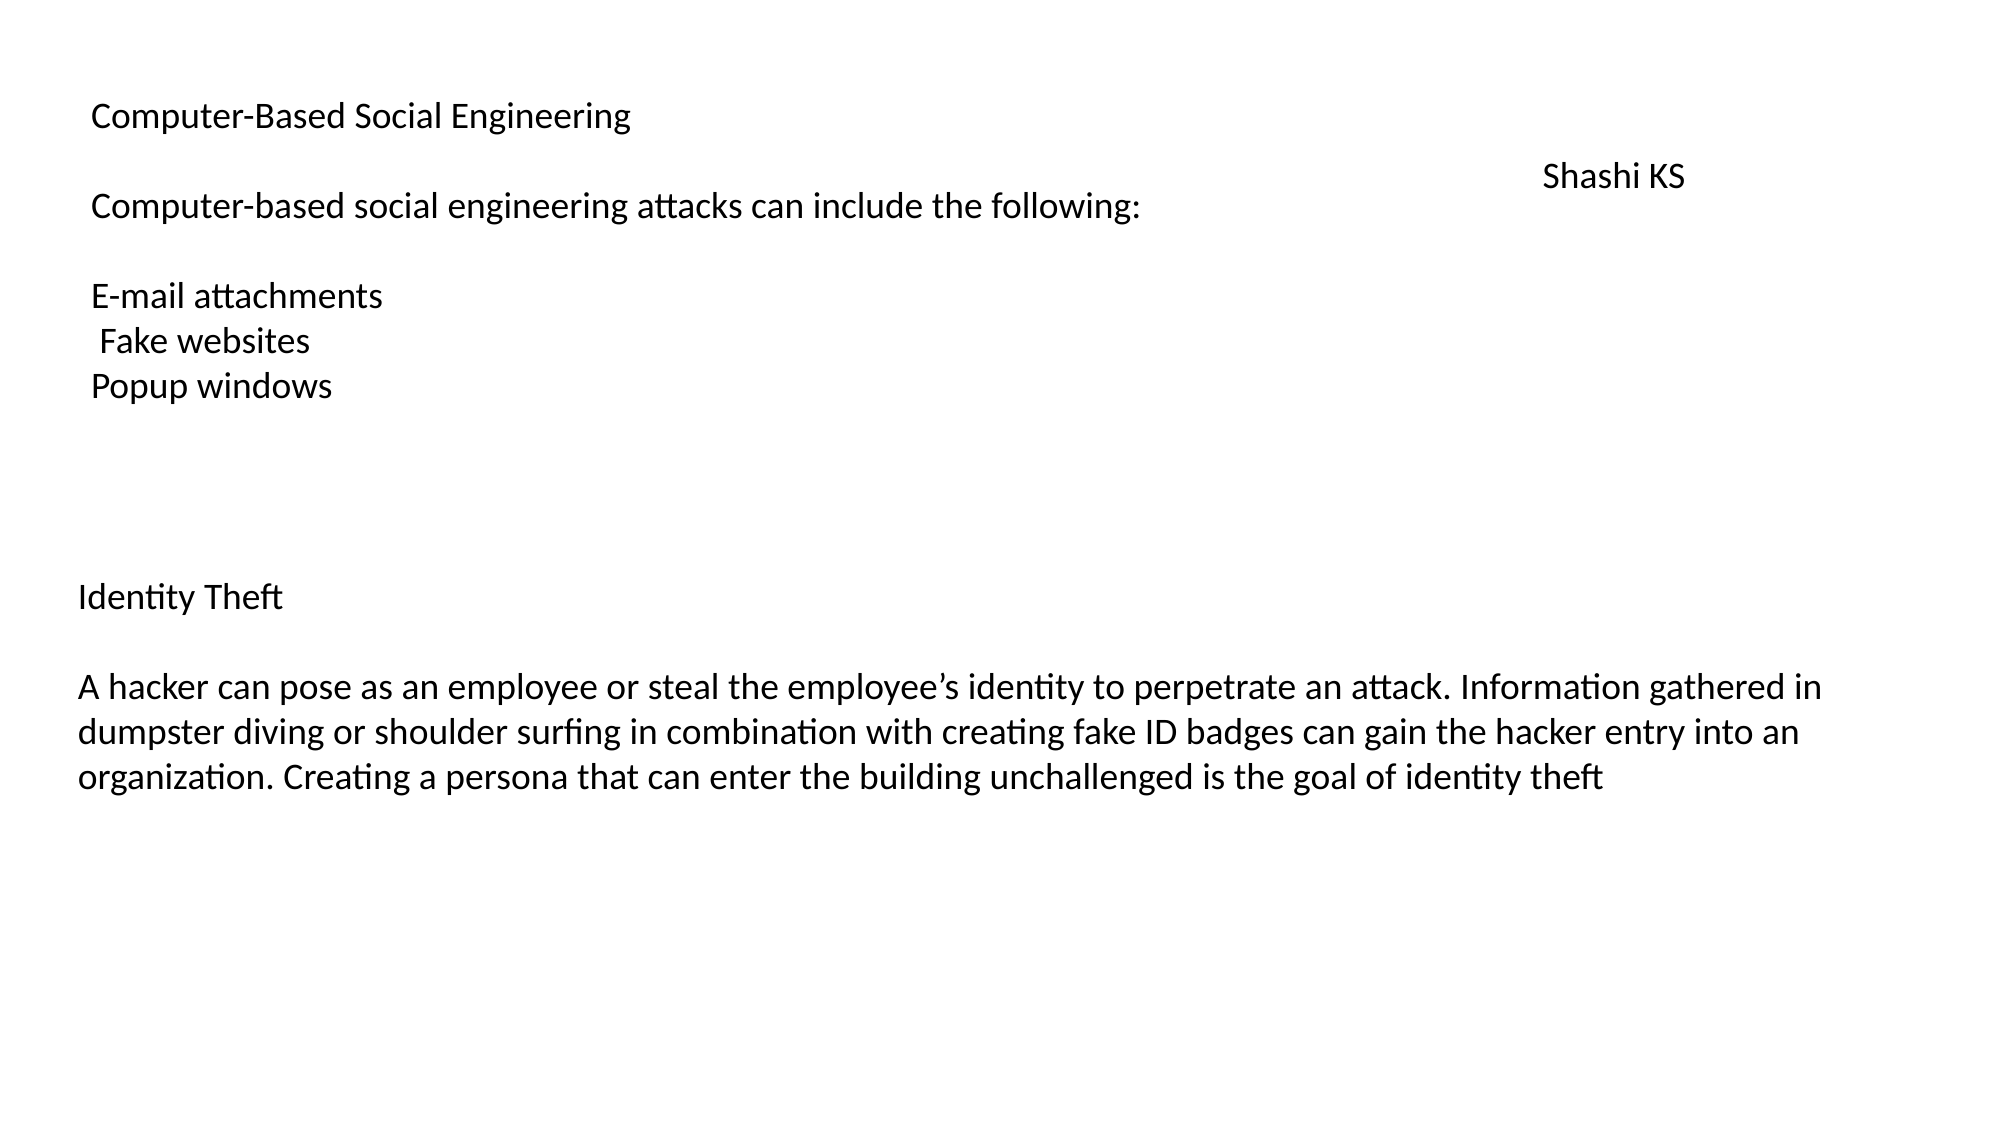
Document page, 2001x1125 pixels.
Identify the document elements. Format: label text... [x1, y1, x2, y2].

text_box Computer-Based Social Engineering Computer-based social engineering attacks can include the following: E-mail attachments Fake websites Popup windows [76, 83, 1804, 413]
text_box Identity Theft A hacker can pose as an employee or steal the employee’s identity to perpetrate an attack. Information gathered in dumpster diving or shoulder surfing in combination with creating fake ID badges can gain the hacker entry into an organization. Creating a persona that can enter the building unchallenged is the goal of identity theft [63, 564, 1901, 805]
